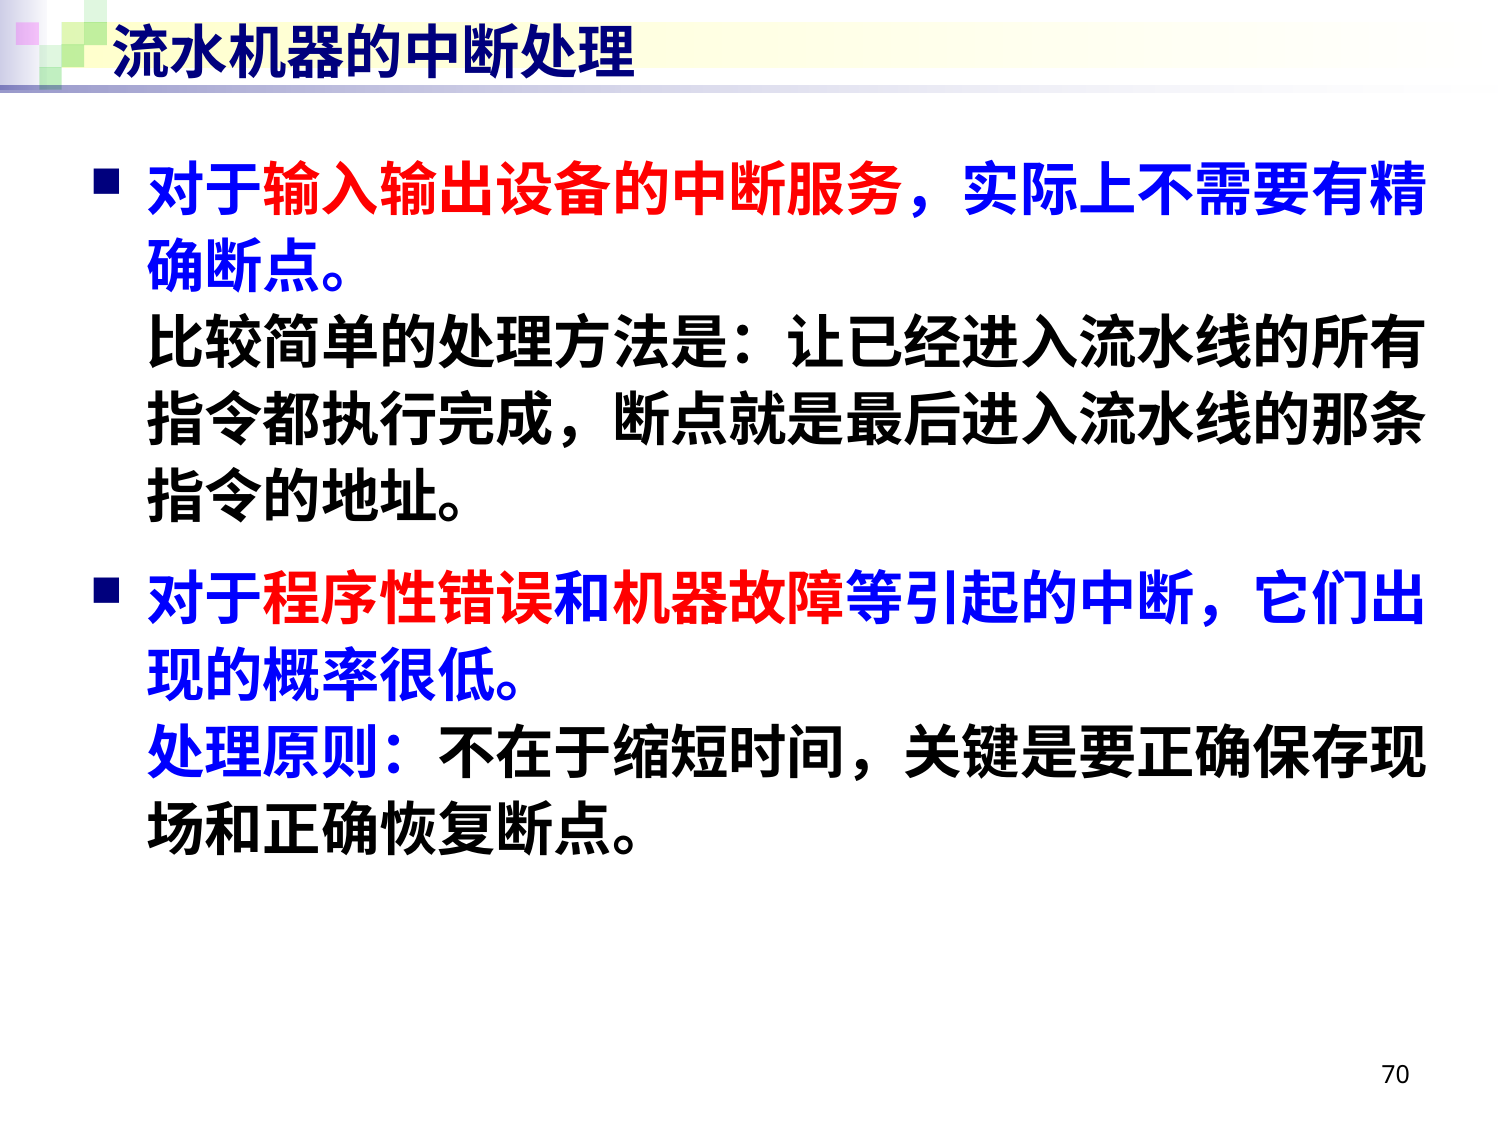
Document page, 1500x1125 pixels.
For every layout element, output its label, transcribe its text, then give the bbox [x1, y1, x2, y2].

list 对于输入输出设备的中断服务，实际上不需要有精确断点。 比较简单的处理方法是：让已经进入流水线的所有指令都执行完成，断点就是最后进入流水线的那条指令的地址。 对于程序性错误和机器故障等引起的中断，它们出现的概率很低。 处理原则：不在于缩短时间，关键是要正确保存现场和正确恢复断点。 [74, 136, 1448, 1103]
title 流水机器的中断处理 [96, 6, 1448, 94]
